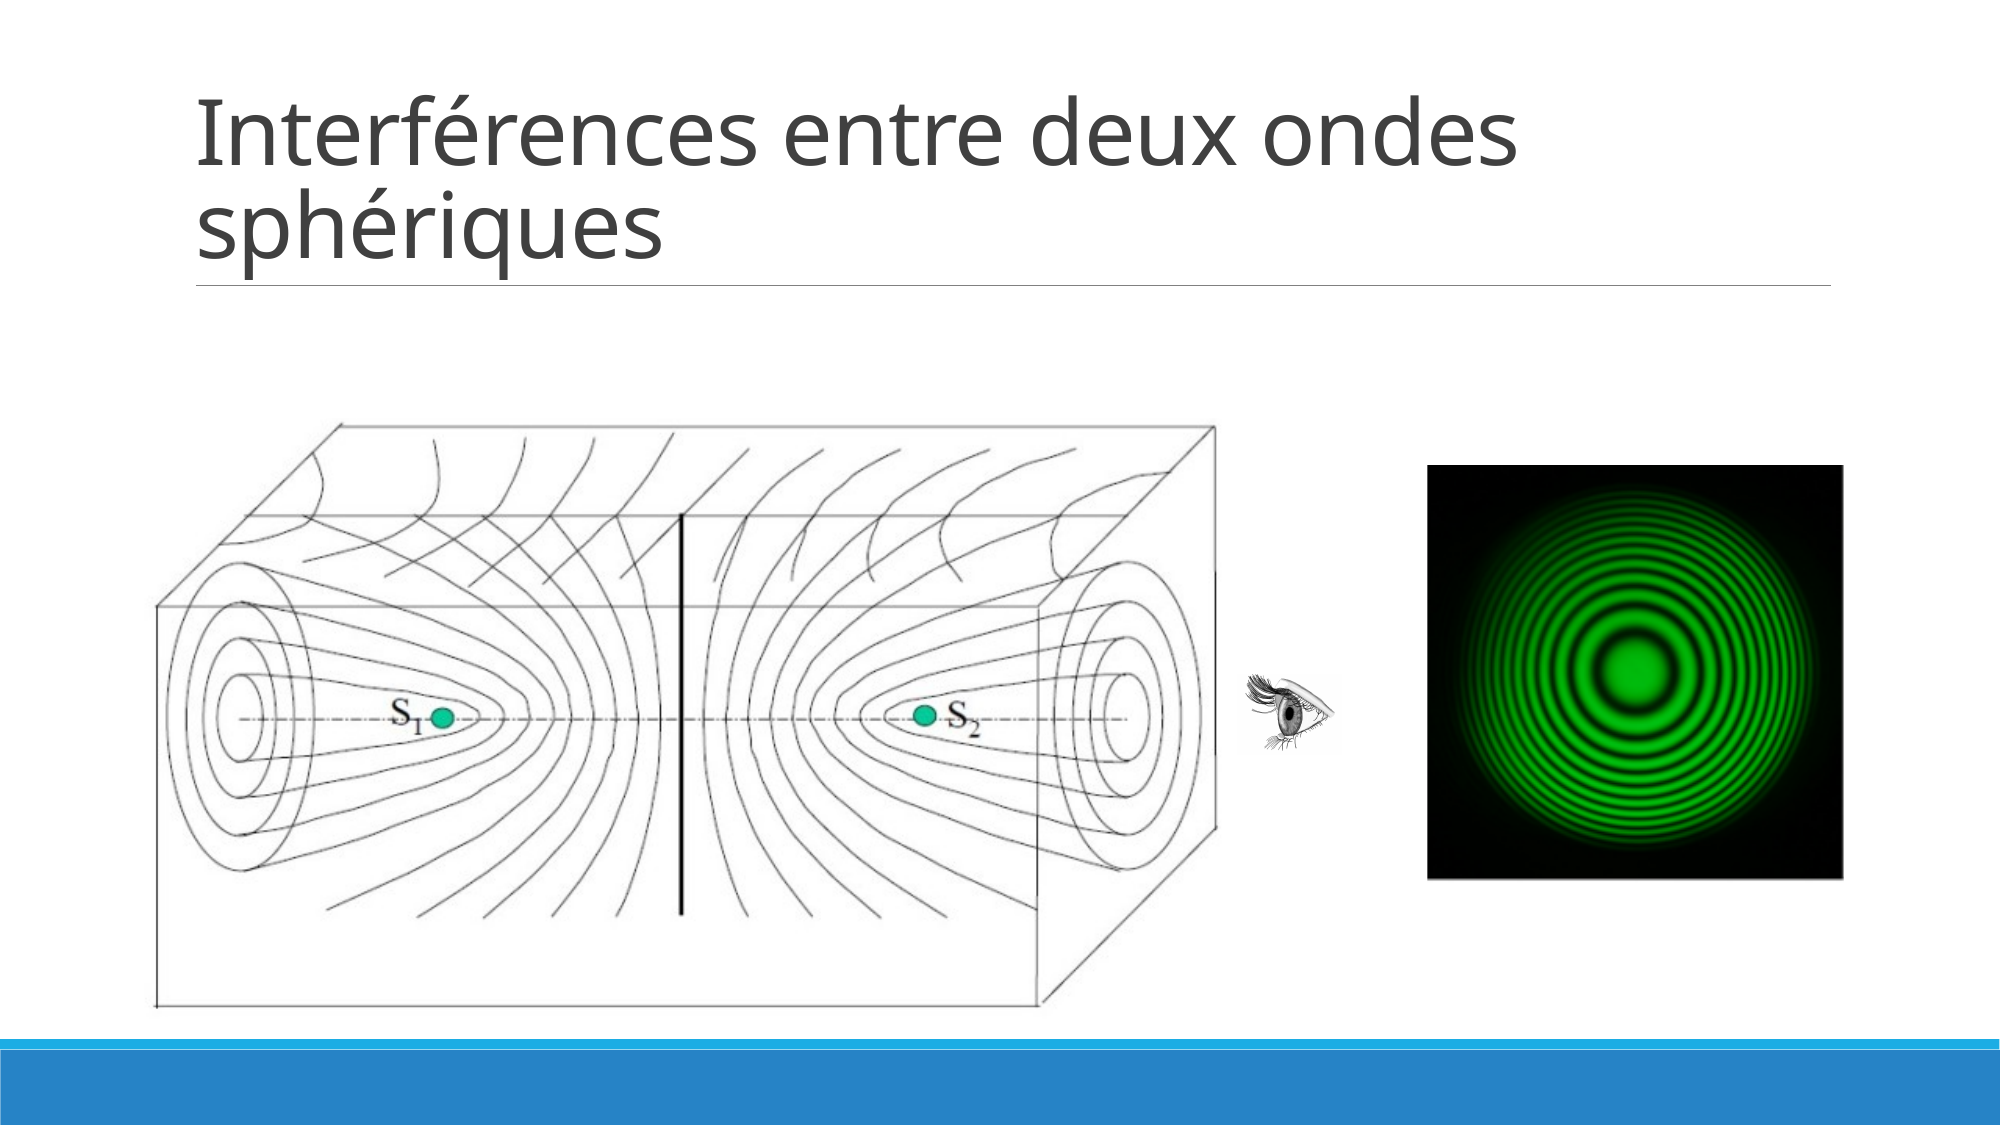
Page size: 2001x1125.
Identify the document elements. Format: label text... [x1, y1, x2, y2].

picture [82, 417, 1342, 1022]
picture [1426, 464, 1845, 883]
title Interférences entre deux ondes sphériques [180, 47, 1830, 285]
